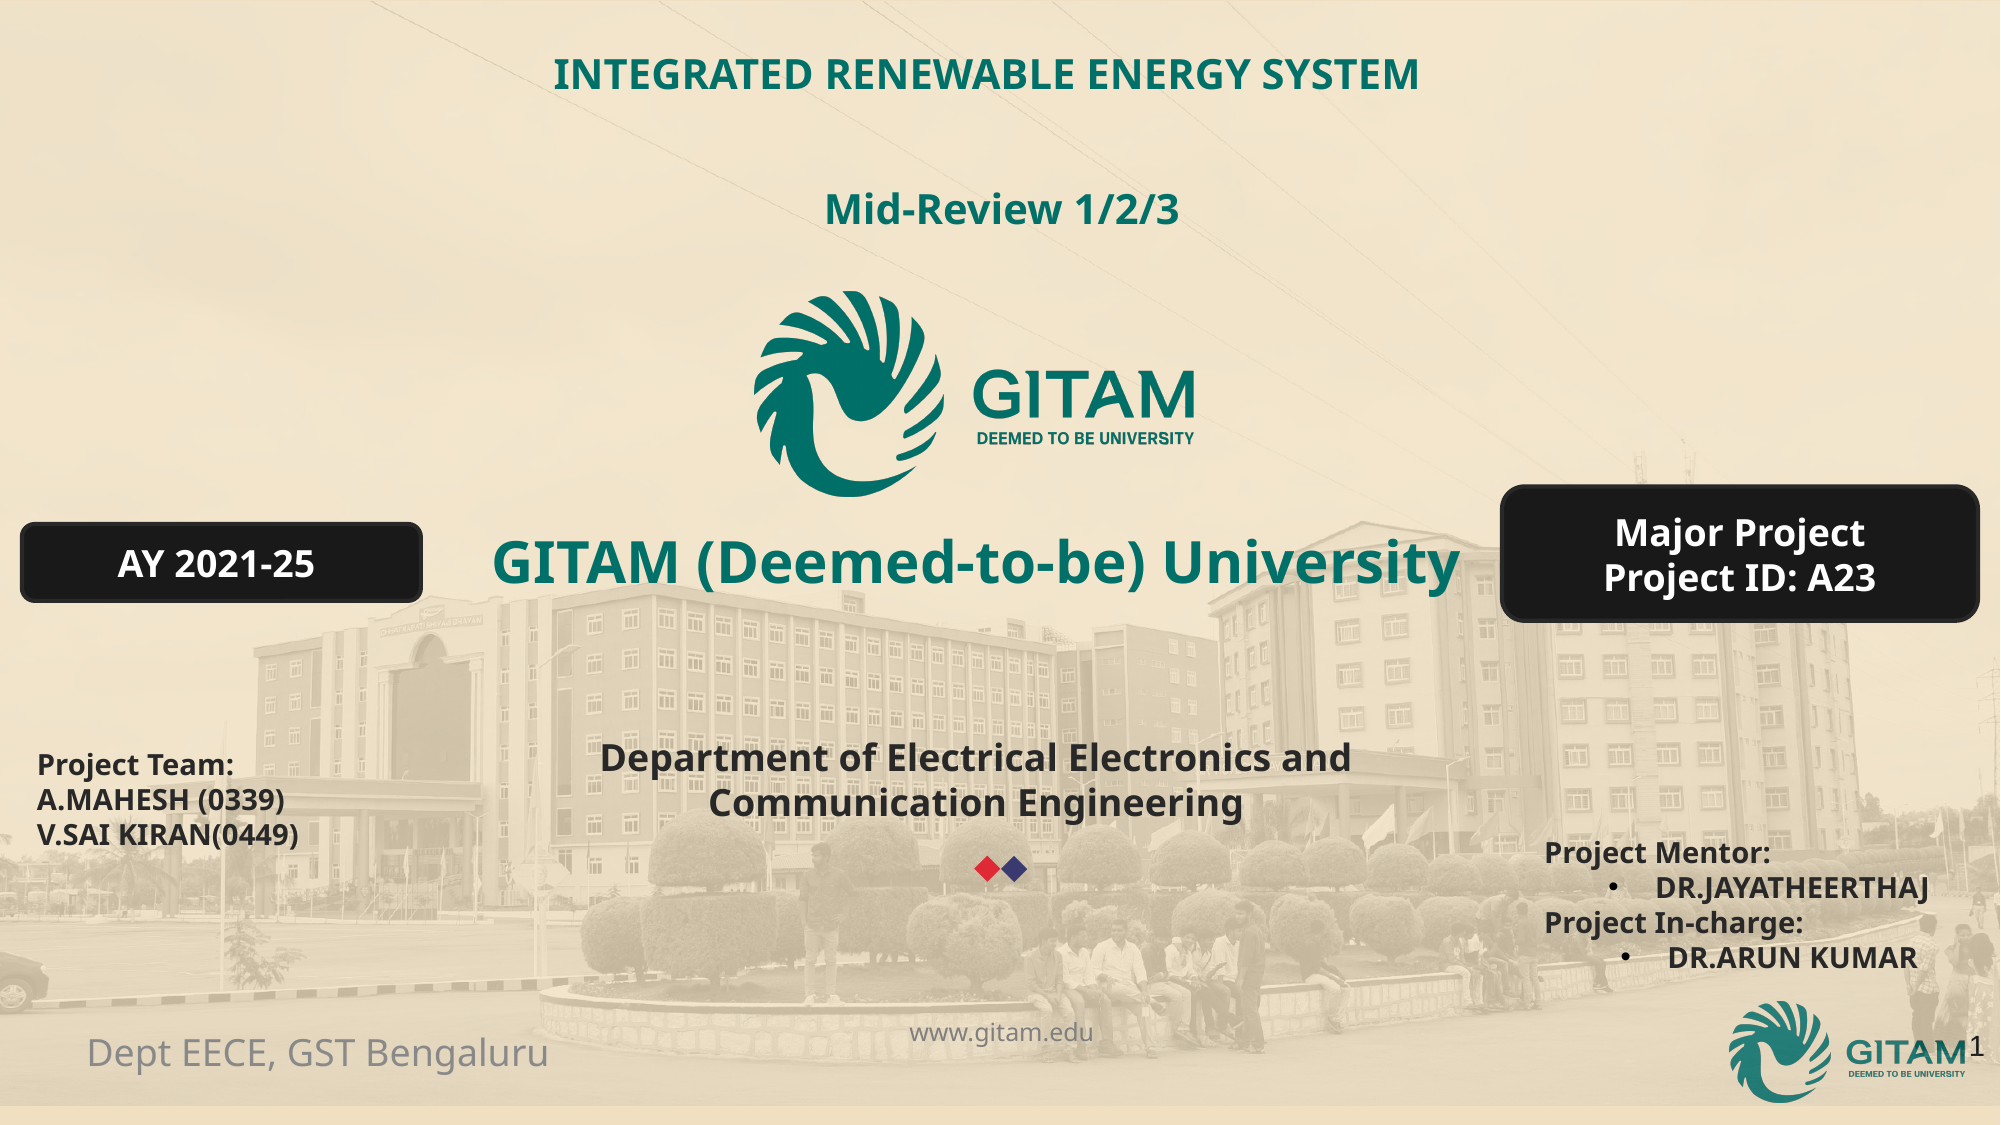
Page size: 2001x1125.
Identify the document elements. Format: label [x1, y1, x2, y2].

picture [0, 0, 2000, 1107]
text_box [981, 850, 1020, 888]
